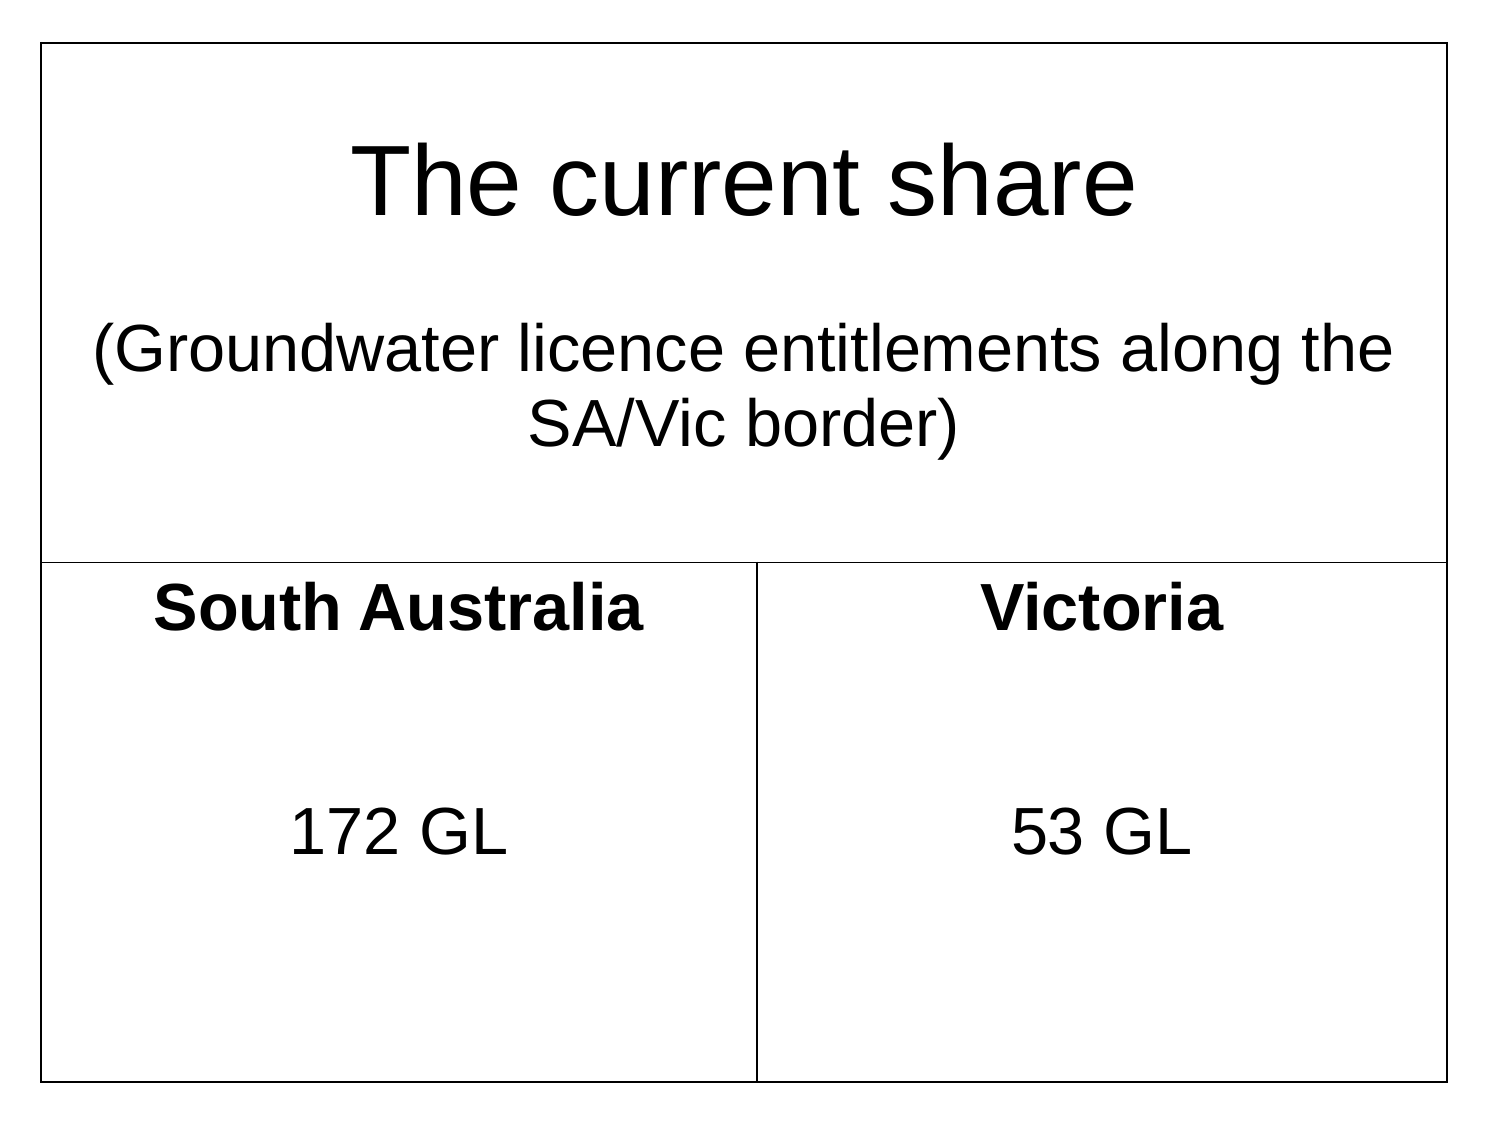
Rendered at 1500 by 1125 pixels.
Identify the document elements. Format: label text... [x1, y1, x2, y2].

table_cell Victoria 53 GL [758, 563, 1446, 1081]
table_cell South Australia 172 GL [42, 563, 756, 1081]
table_header The current share (Groundwater licence entitlements along the SA/Vic border) [42, 44, 1446, 562]
